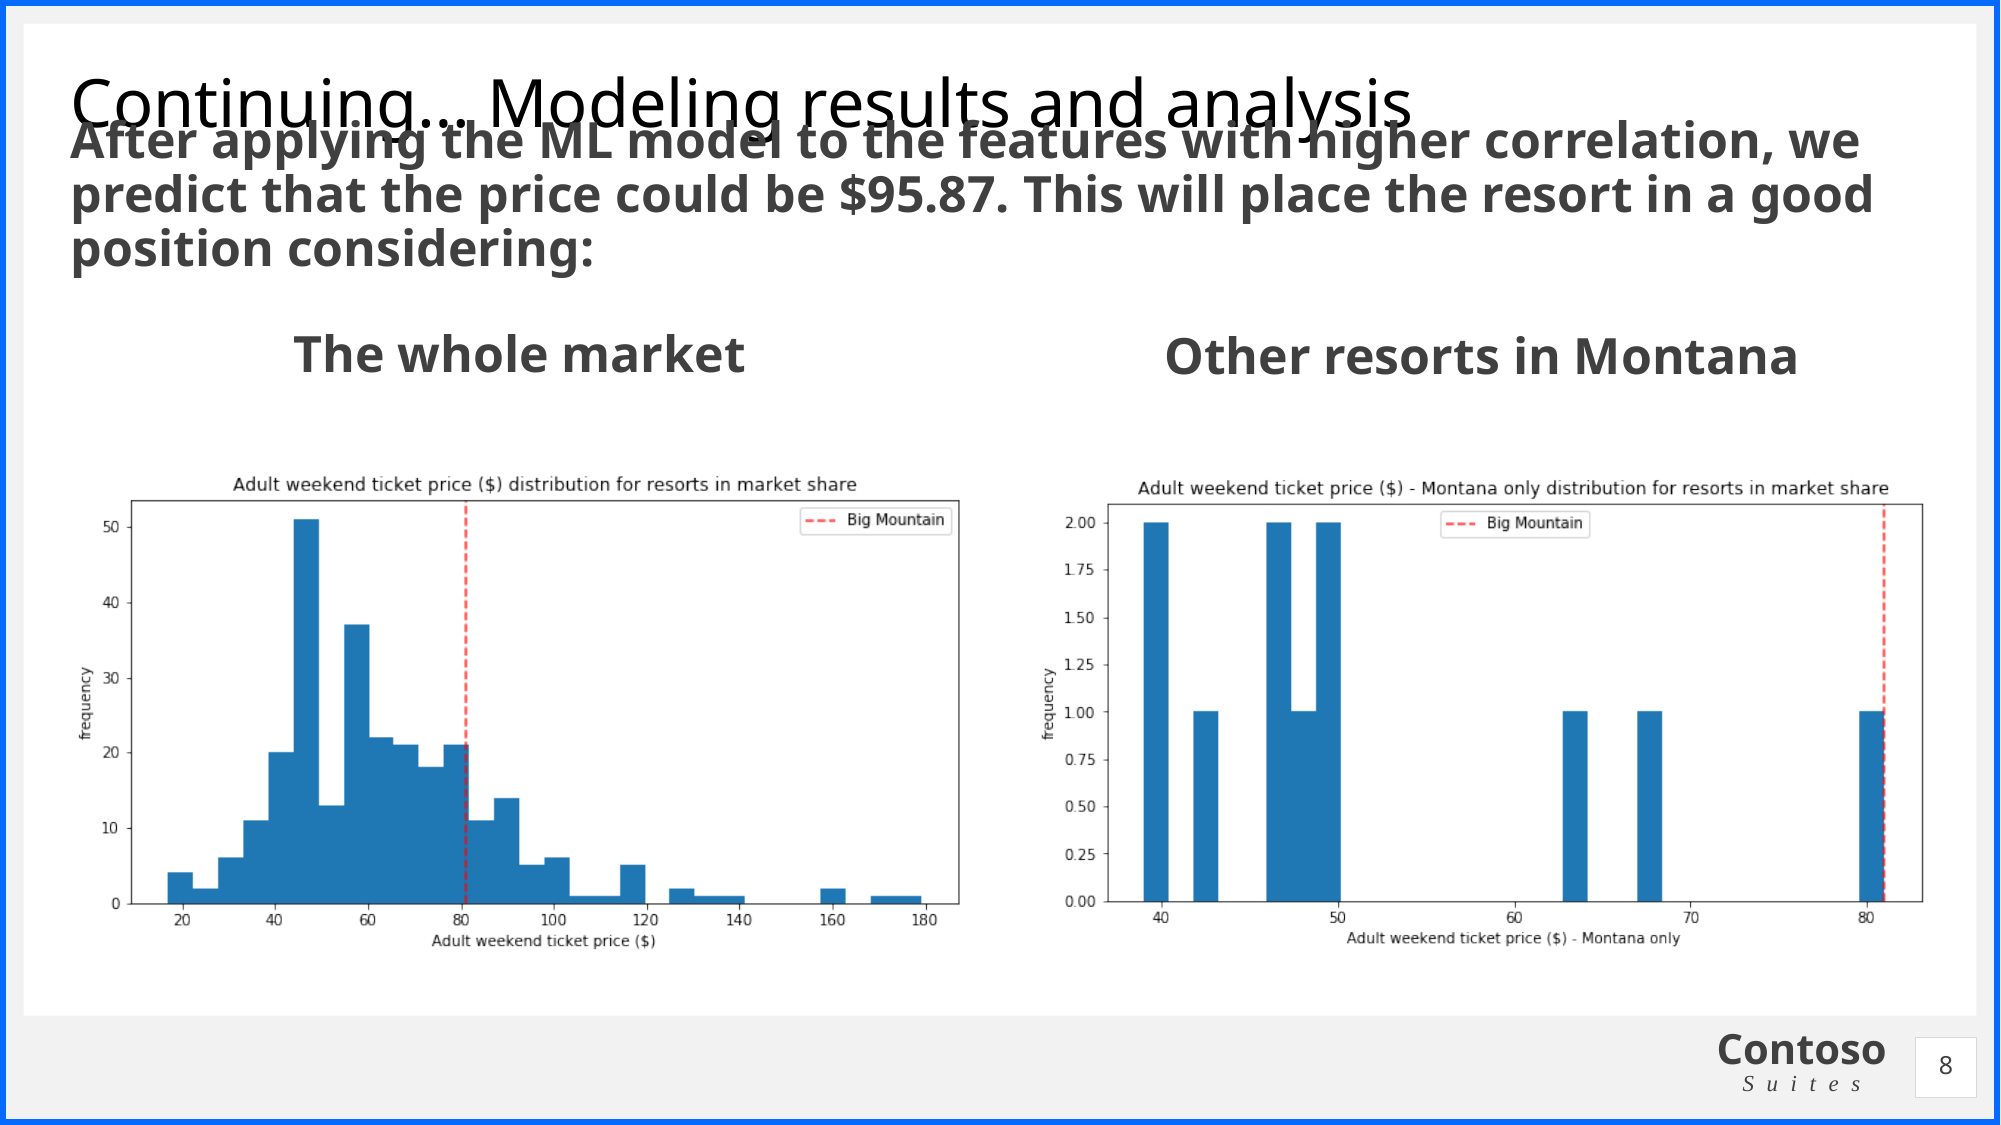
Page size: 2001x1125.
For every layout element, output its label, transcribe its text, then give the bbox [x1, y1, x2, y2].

list After applying the ML model to the features with higher correlation, we predict that the price could be $95.87. This will place the resort in a good position considering: [70, 141, 1931, 277]
slide_number 8 [1915, 1037, 1977, 1098]
text_box The whole market [278, 315, 761, 390]
text_box Other resorts in Montana [1149, 316, 1815, 392]
title Continuing… Modeling results and analysis [70, 70, 1932, 142]
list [1033, 470, 1931, 957]
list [70, 466, 969, 960]
